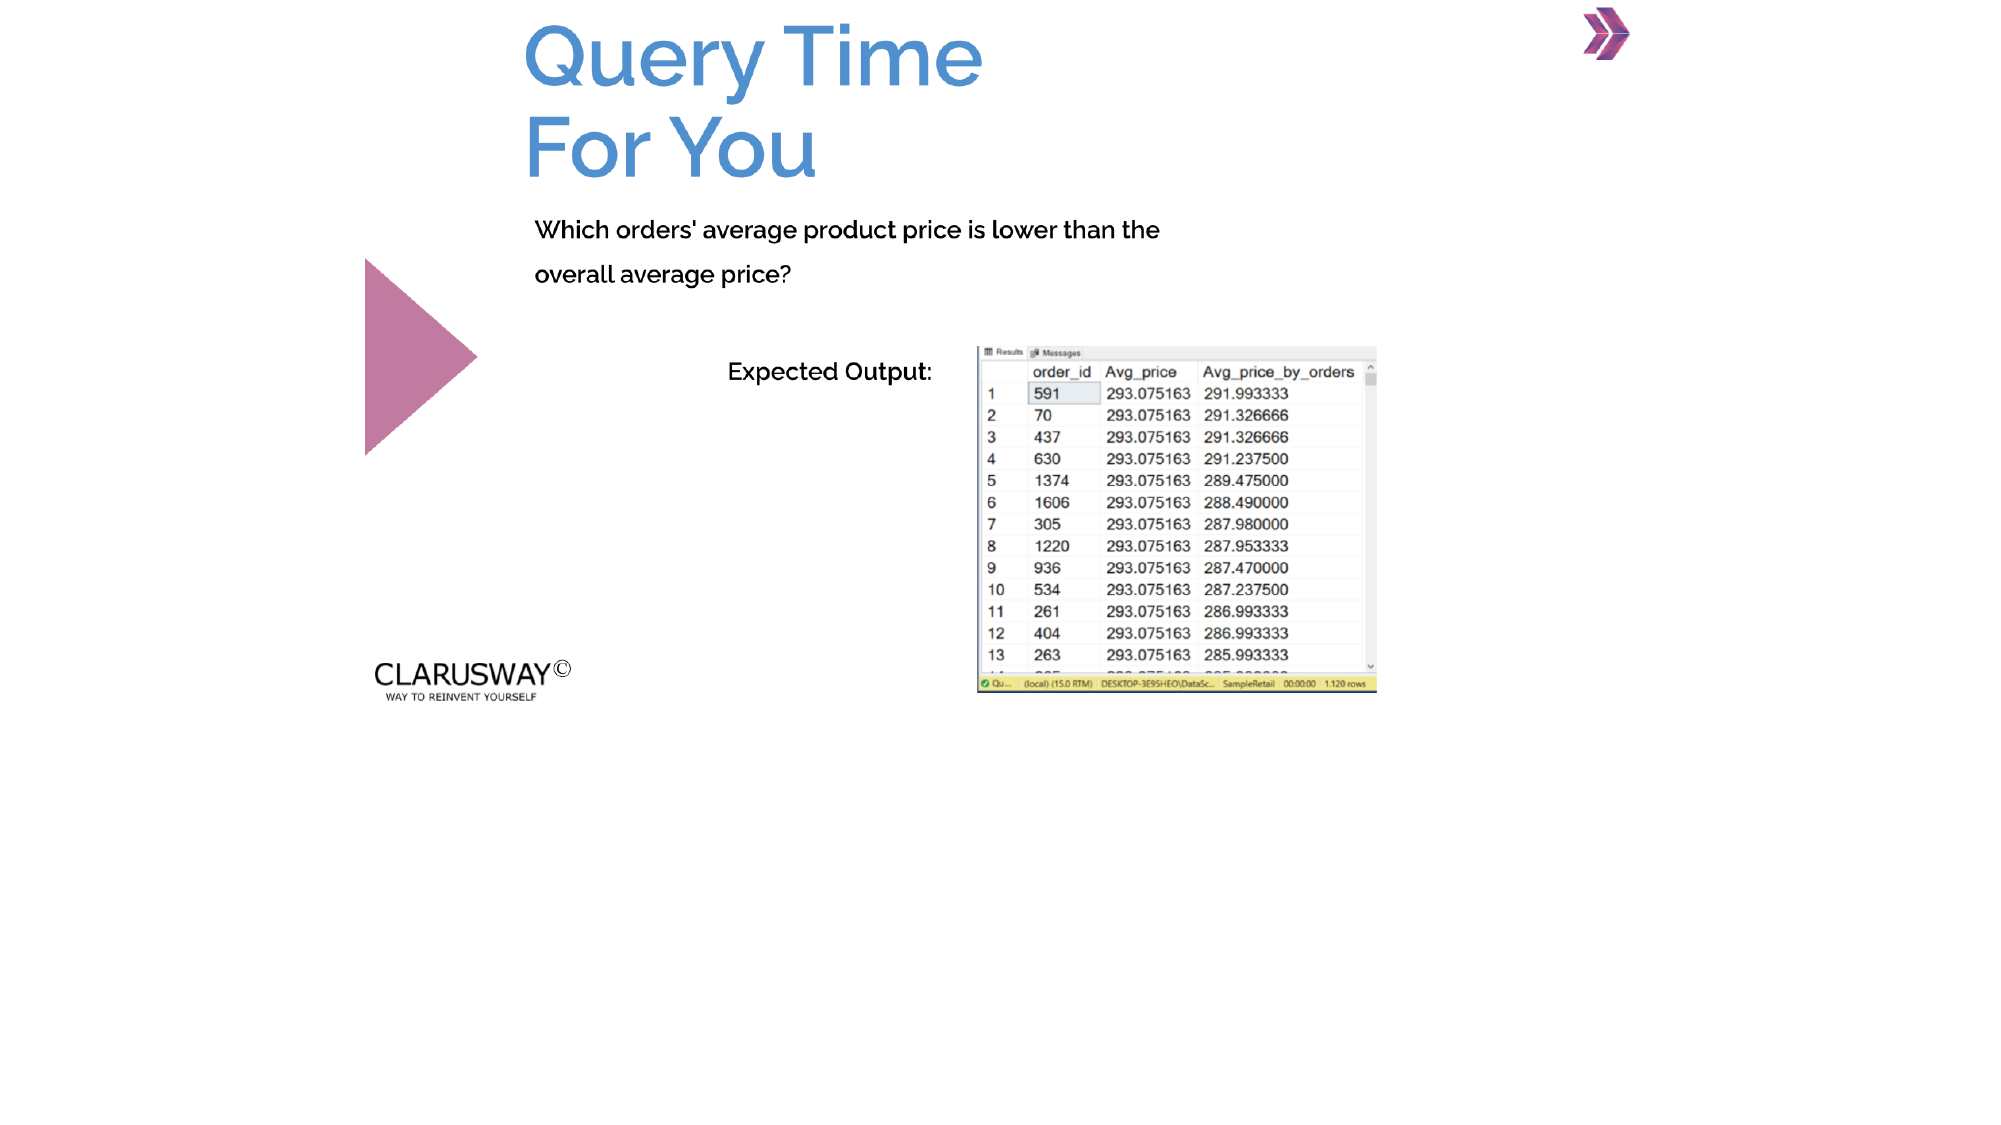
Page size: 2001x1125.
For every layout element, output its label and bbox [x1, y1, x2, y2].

list [365, 0, 1635, 714]
